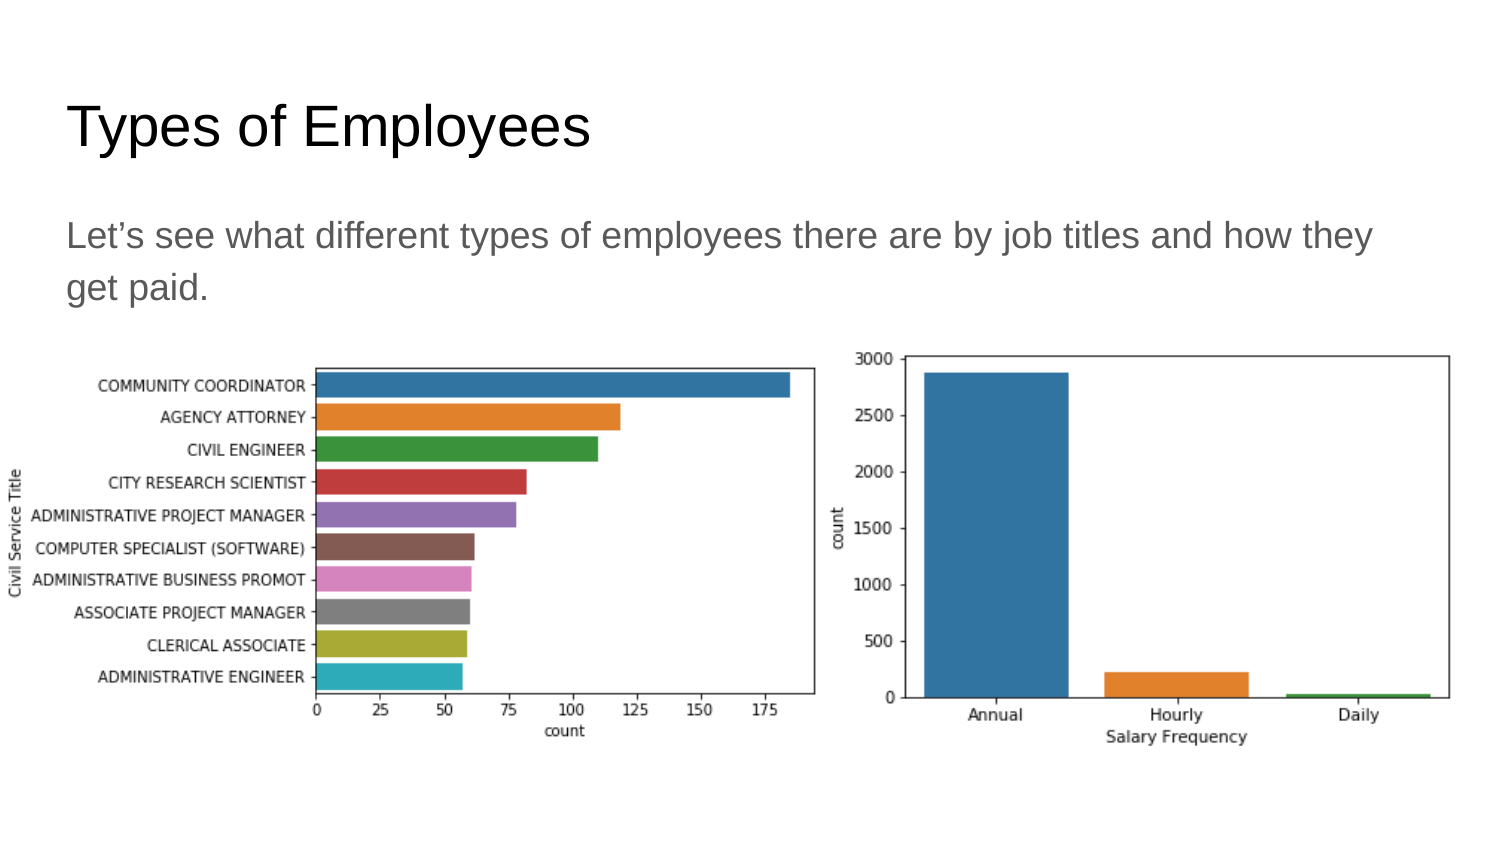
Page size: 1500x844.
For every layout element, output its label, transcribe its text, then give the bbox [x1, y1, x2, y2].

title Types of Employees [51, 72, 1449, 167]
list Let’s see what different types of employees there are by job titles and how they get paid. [51, 189, 1449, 352]
picture [0, 340, 1465, 757]
